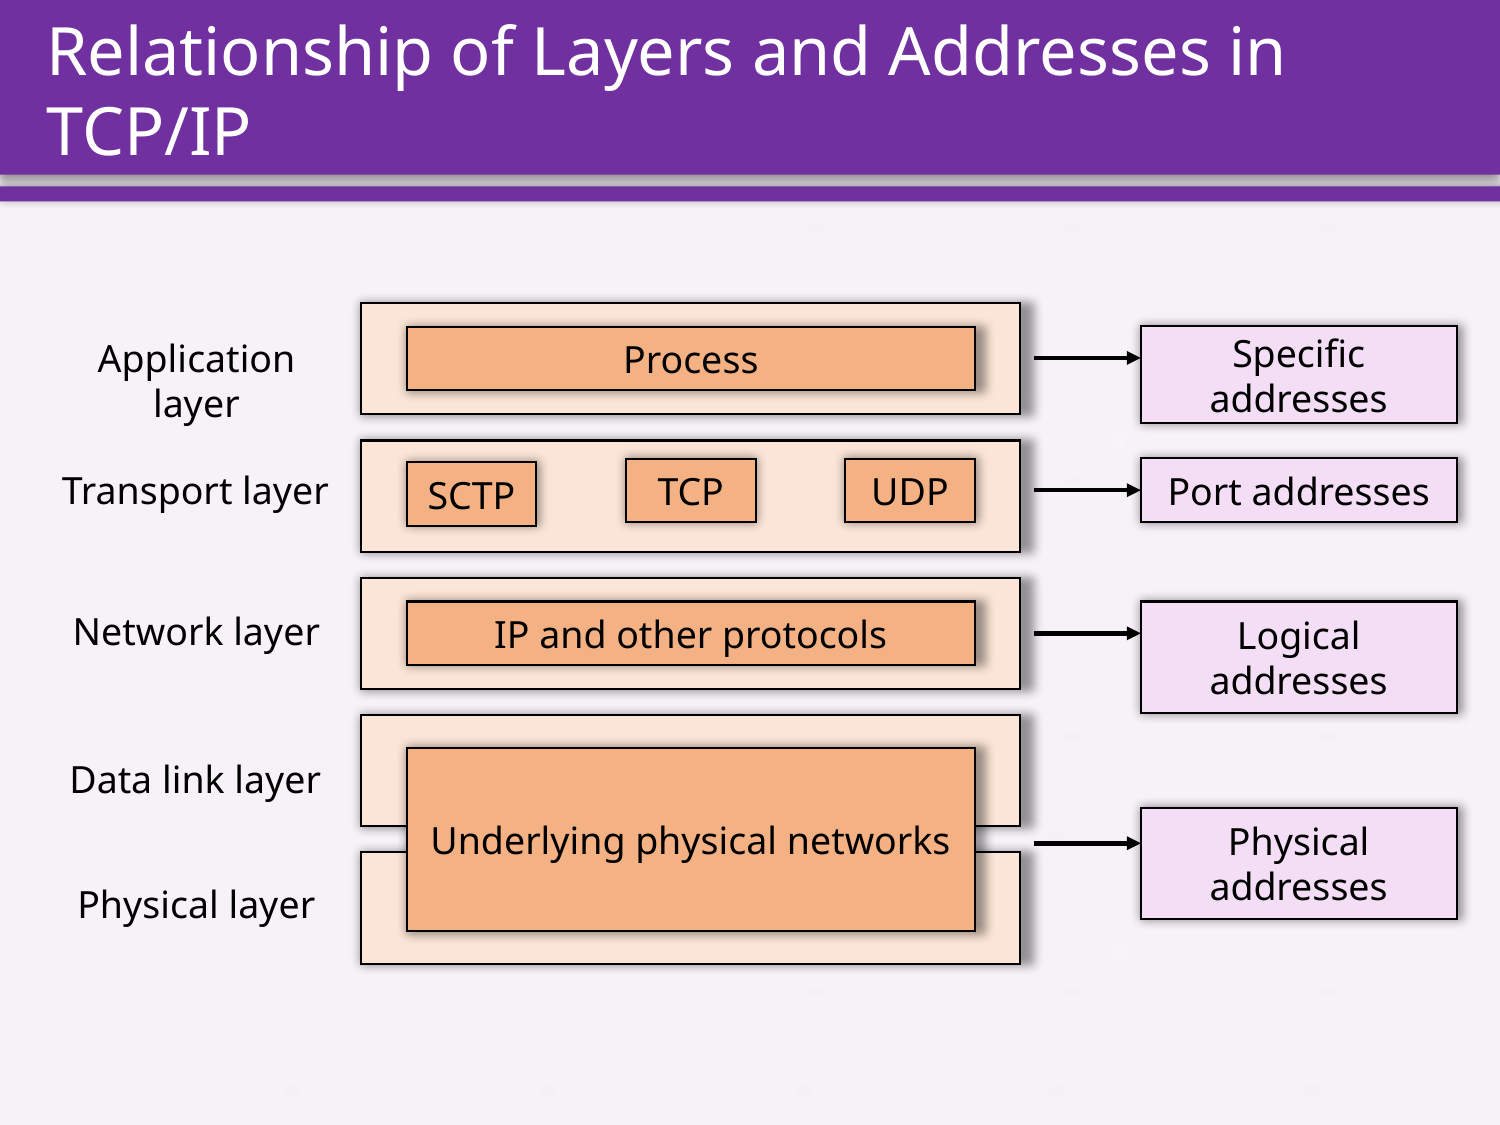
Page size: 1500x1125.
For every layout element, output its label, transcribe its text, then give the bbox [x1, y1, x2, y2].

text_box UDP [844, 458, 976, 523]
text_box [360, 302, 1021, 415]
text_box Application layer [45, 327, 348, 433]
text_box Port addresses [1140, 457, 1458, 523]
text_box Physical layer [45, 873, 348, 934]
picture [0, 202, 1500, 1125]
text_box Transport layer [44, 459, 347, 520]
text_box [360, 851, 1021, 965]
text_box [360, 577, 1021, 690]
text_box IP and other protocols [406, 600, 976, 666]
text_box Process [406, 326, 976, 391]
text_box Physical addresses [1140, 807, 1458, 920]
picture [0, 175, 1500, 186]
text_box Specific addresses [1140, 325, 1458, 424]
text_box SCTP [406, 461, 537, 527]
title Relationship of Layers and Addresses in TCP/IP [44, 0, 1464, 183]
text_box Network layer [45, 600, 348, 661]
text_box TCP [625, 458, 757, 523]
text_box Data link layer [44, 748, 347, 809]
text_box [360, 714, 1021, 827]
text_box Logical addresses [1140, 600, 1458, 714]
text_box [360, 439, 1021, 553]
text_box Underlying physical networks [406, 747, 976, 932]
